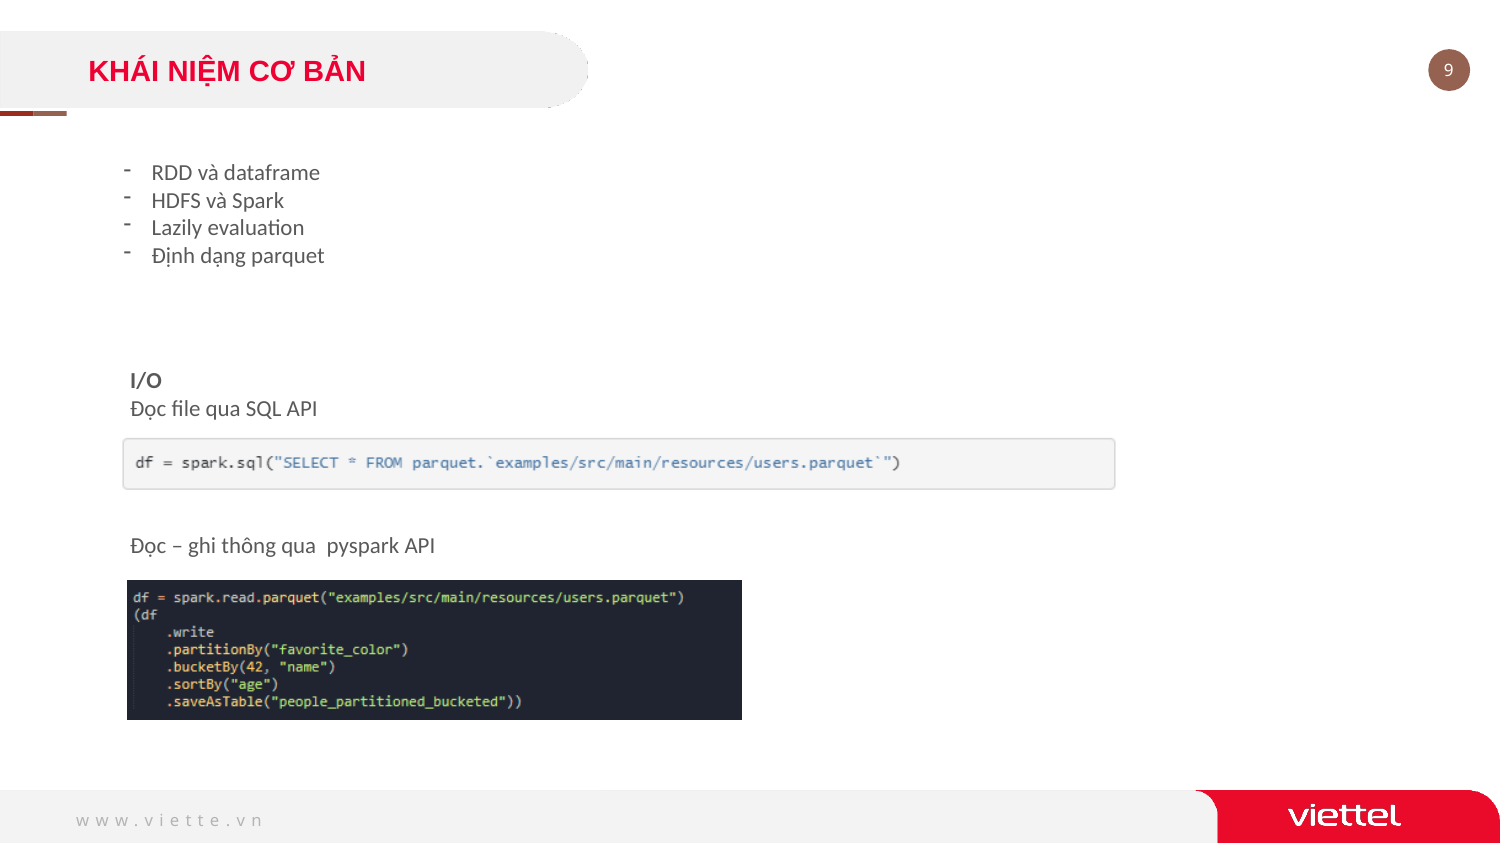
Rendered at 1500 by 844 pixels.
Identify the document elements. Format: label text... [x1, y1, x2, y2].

text_box RDD và dataframe HDFS và Spark Lazily evaluation Định dạng parquet [108, 150, 465, 275]
picture [115, 433, 1122, 499]
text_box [0, 789, 1500, 844]
picture [127, 580, 742, 720]
text_box I/O Đọc file qua SQL API Đọc – ghi thông qua pyspark API [115, 499, 472, 566]
picture [0, 31, 588, 109]
text_box I/O Đọc file qua SQL API Đọc – ghi thông qua pyspark API [115, 358, 472, 433]
